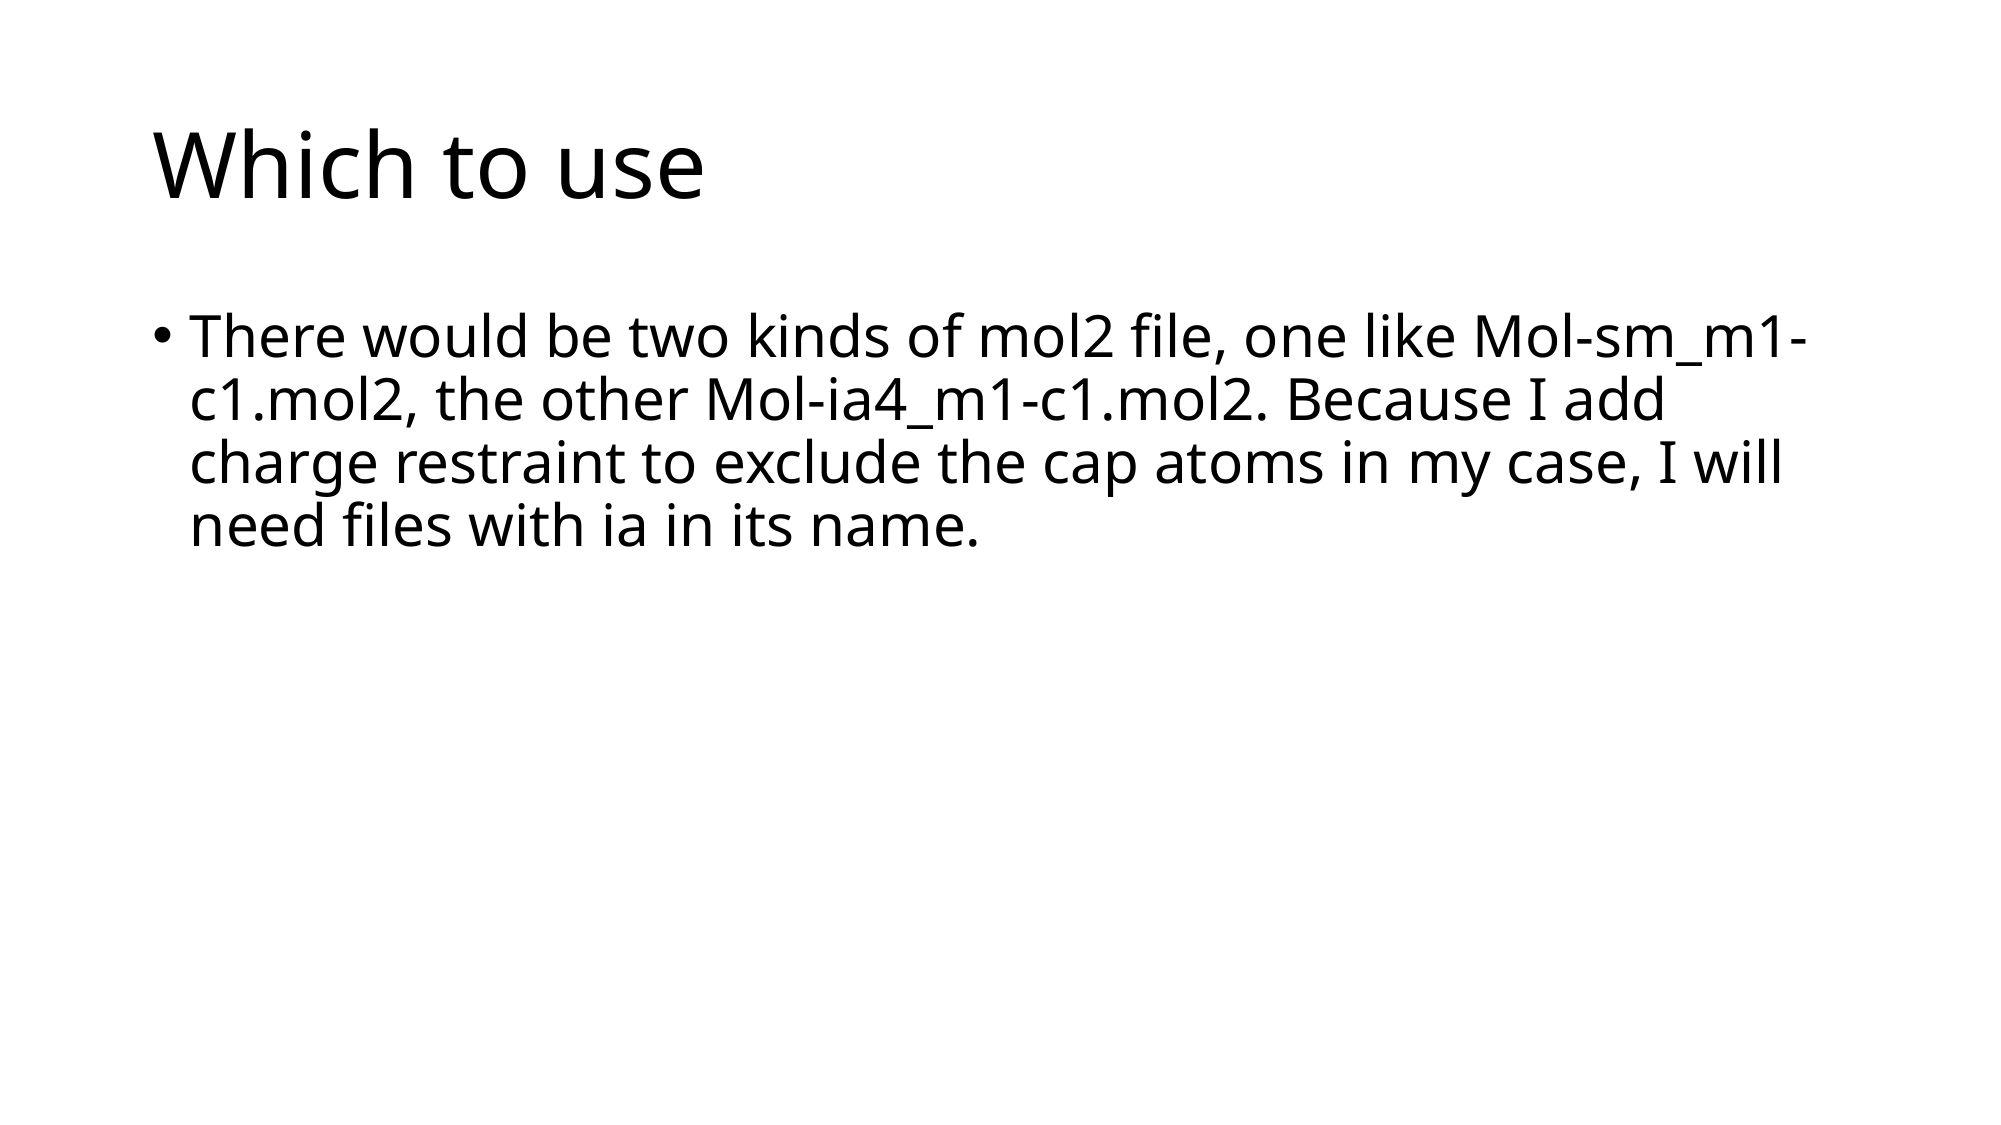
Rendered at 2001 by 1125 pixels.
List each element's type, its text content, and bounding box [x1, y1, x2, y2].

list There would be two kinds of mol2 file, one like Mol-sm_m1-c1.mol2, the other Mol-ia4_m1-c1.mol2. Because I add charge restraint to exclude the cap atoms in my case, I will need files with ia in its name. [137, 299, 1863, 1014]
title Which to use [137, 59, 1863, 278]
